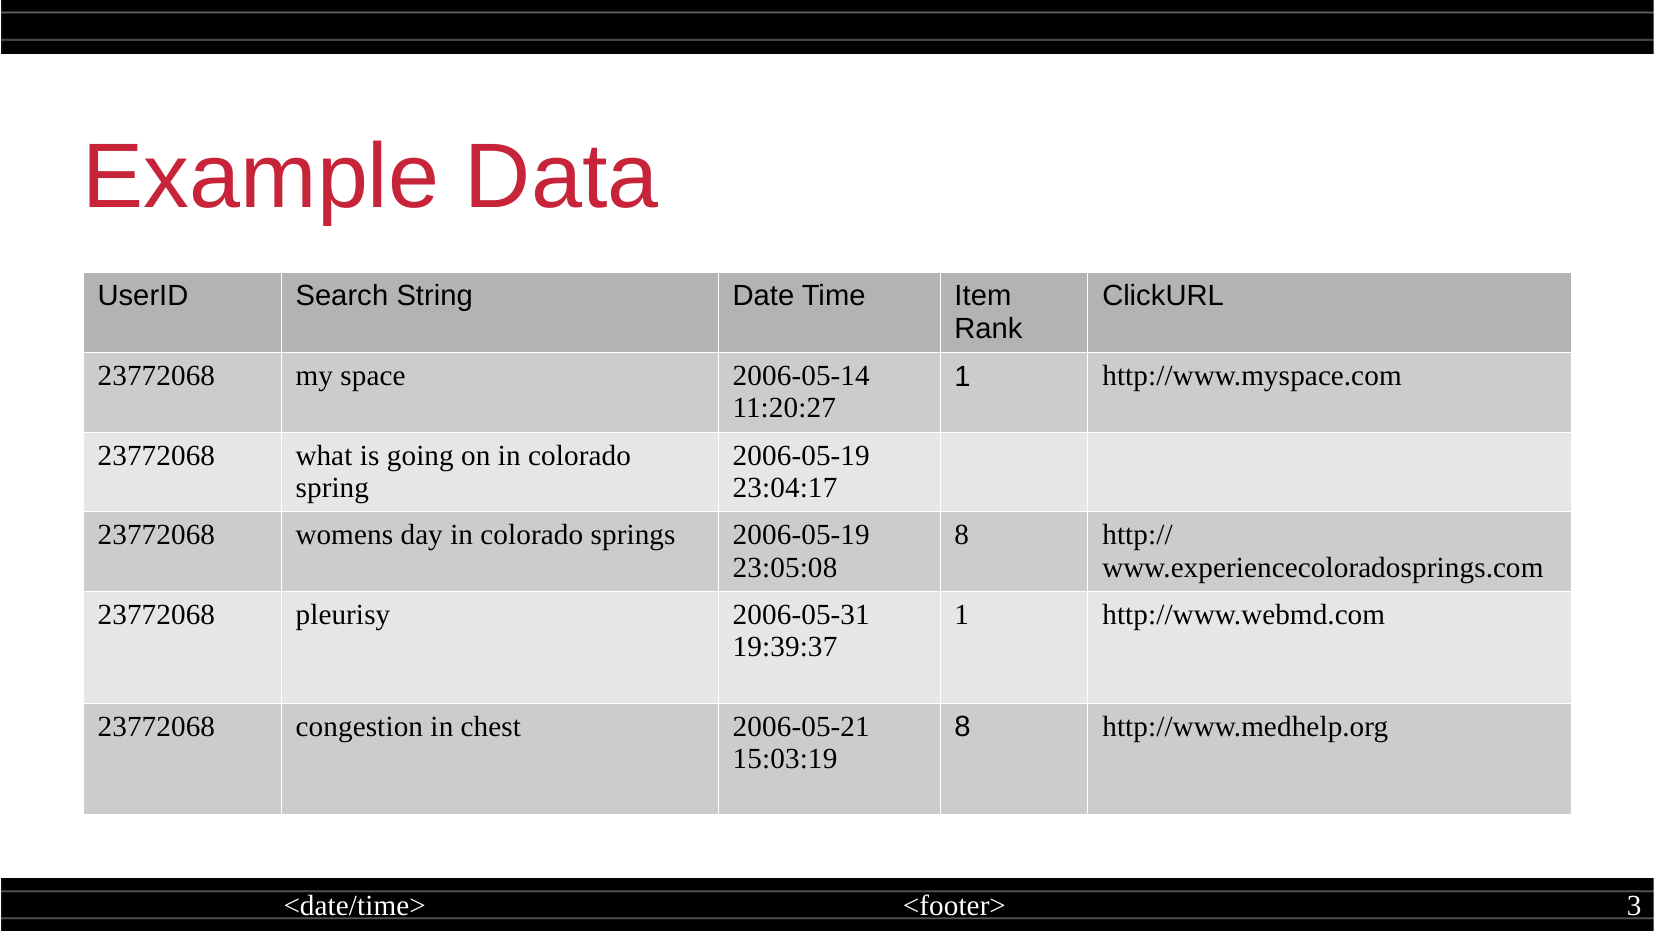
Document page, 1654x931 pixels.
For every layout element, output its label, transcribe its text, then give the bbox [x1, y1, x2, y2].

table_cell http://www.medhelp.org [1088, 704, 1571, 814]
table_cell 2006-05-31 19:39:37 [719, 592, 940, 703]
table_header ClickURL [1088, 273, 1571, 352]
text_box Example Data [82, 92, 1571, 248]
table_cell [941, 433, 1087, 511]
table_cell womens day in colorado springs [282, 512, 718, 591]
table_header Date Time [719, 273, 940, 352]
table_cell 2006-05-21 15:03:19 [719, 704, 940, 814]
table_cell http://www.webmd.com [1088, 592, 1571, 703]
table_cell 1 [941, 353, 1087, 432]
table_cell 2006-05-14 11:20:27 [719, 353, 940, 432]
table_cell my space [282, 353, 718, 432]
table_cell [1088, 433, 1571, 511]
table_cell 23772068 [84, 353, 281, 432]
table_cell 1 [941, 592, 1087, 703]
table_cell 23772068 [84, 704, 281, 814]
picture [1, 0, 1654, 54]
table_cell 8 [941, 704, 1087, 814]
table_header UserID [84, 273, 281, 352]
table_cell 23772068 [84, 433, 281, 511]
table_cell pleurisy [282, 592, 718, 703]
table_header Item Rank [941, 273, 1087, 352]
picture [1, 878, 1654, 931]
table_cell http://www.experiencecoloradosprings.com [1088, 512, 1571, 591]
table_cell 23772068 [84, 512, 281, 591]
table_cell 2006-05-19 23:05:08 [719, 512, 940, 591]
table_cell 2006-05-19 23:04:17 [719, 433, 940, 511]
table_cell http://www.myspace.com [1088, 353, 1571, 432]
table_cell congestion in chest [282, 704, 718, 814]
table_cell 8 [941, 512, 1087, 591]
table_cell what is going on in colorado spring [282, 433, 718, 511]
table_header Search String [282, 273, 718, 352]
table_cell 23772068 [84, 592, 281, 703]
